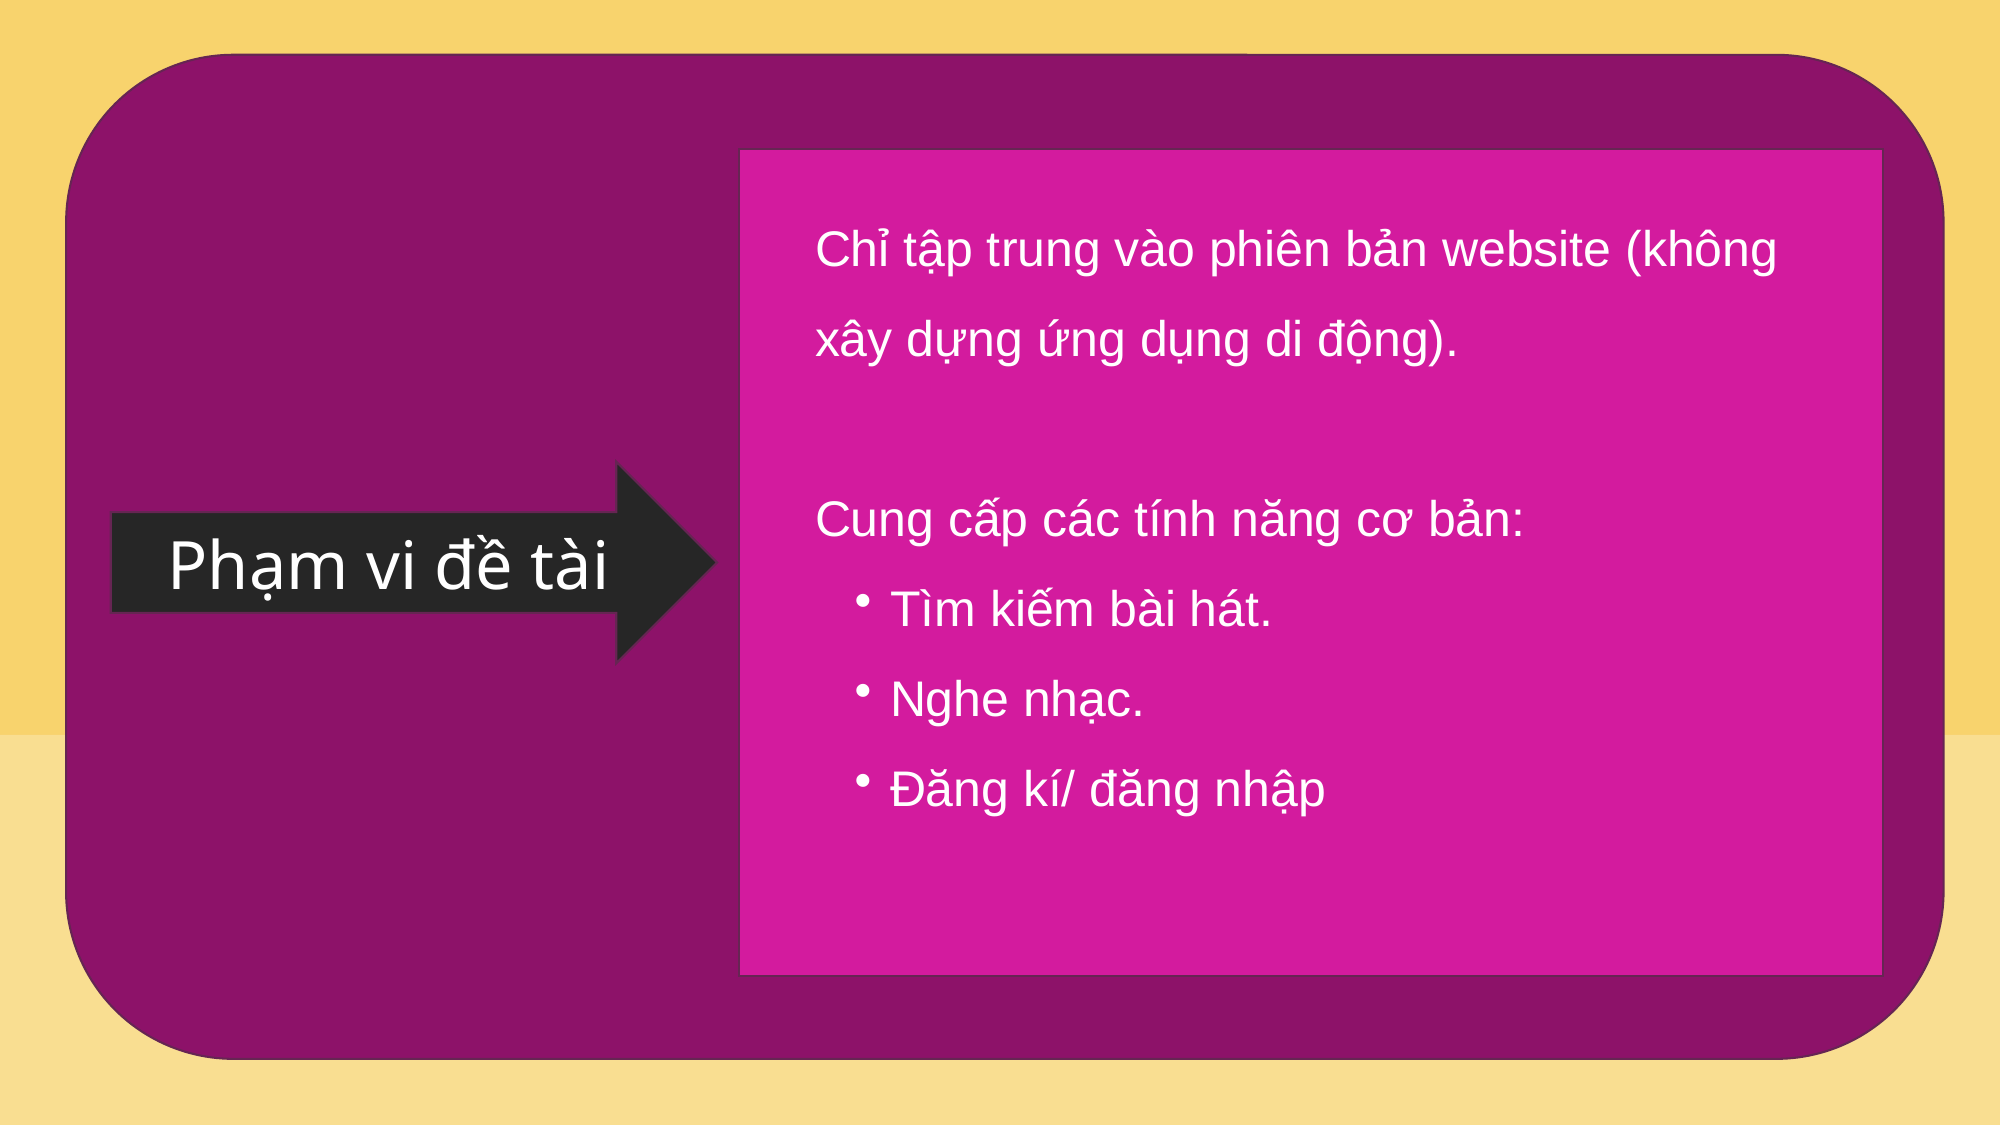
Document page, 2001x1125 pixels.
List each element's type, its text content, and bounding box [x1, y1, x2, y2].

text_box [738, 148, 1289, 977]
text_box Phạm vi đề tài [109, 459, 719, 666]
text_box [65, 53, 1945, 1060]
text_box Chỉ tập trung vào phiên bản website (không xây dựng ứng dụng di động). Cung cấp các tính năng cơ bản: Tìm kiếm bài hát. Nghe nhạc. Đăng kí/ đăng nhập [799, 119, 1289, 914]
picture [1289, 89, 1890, 1013]
